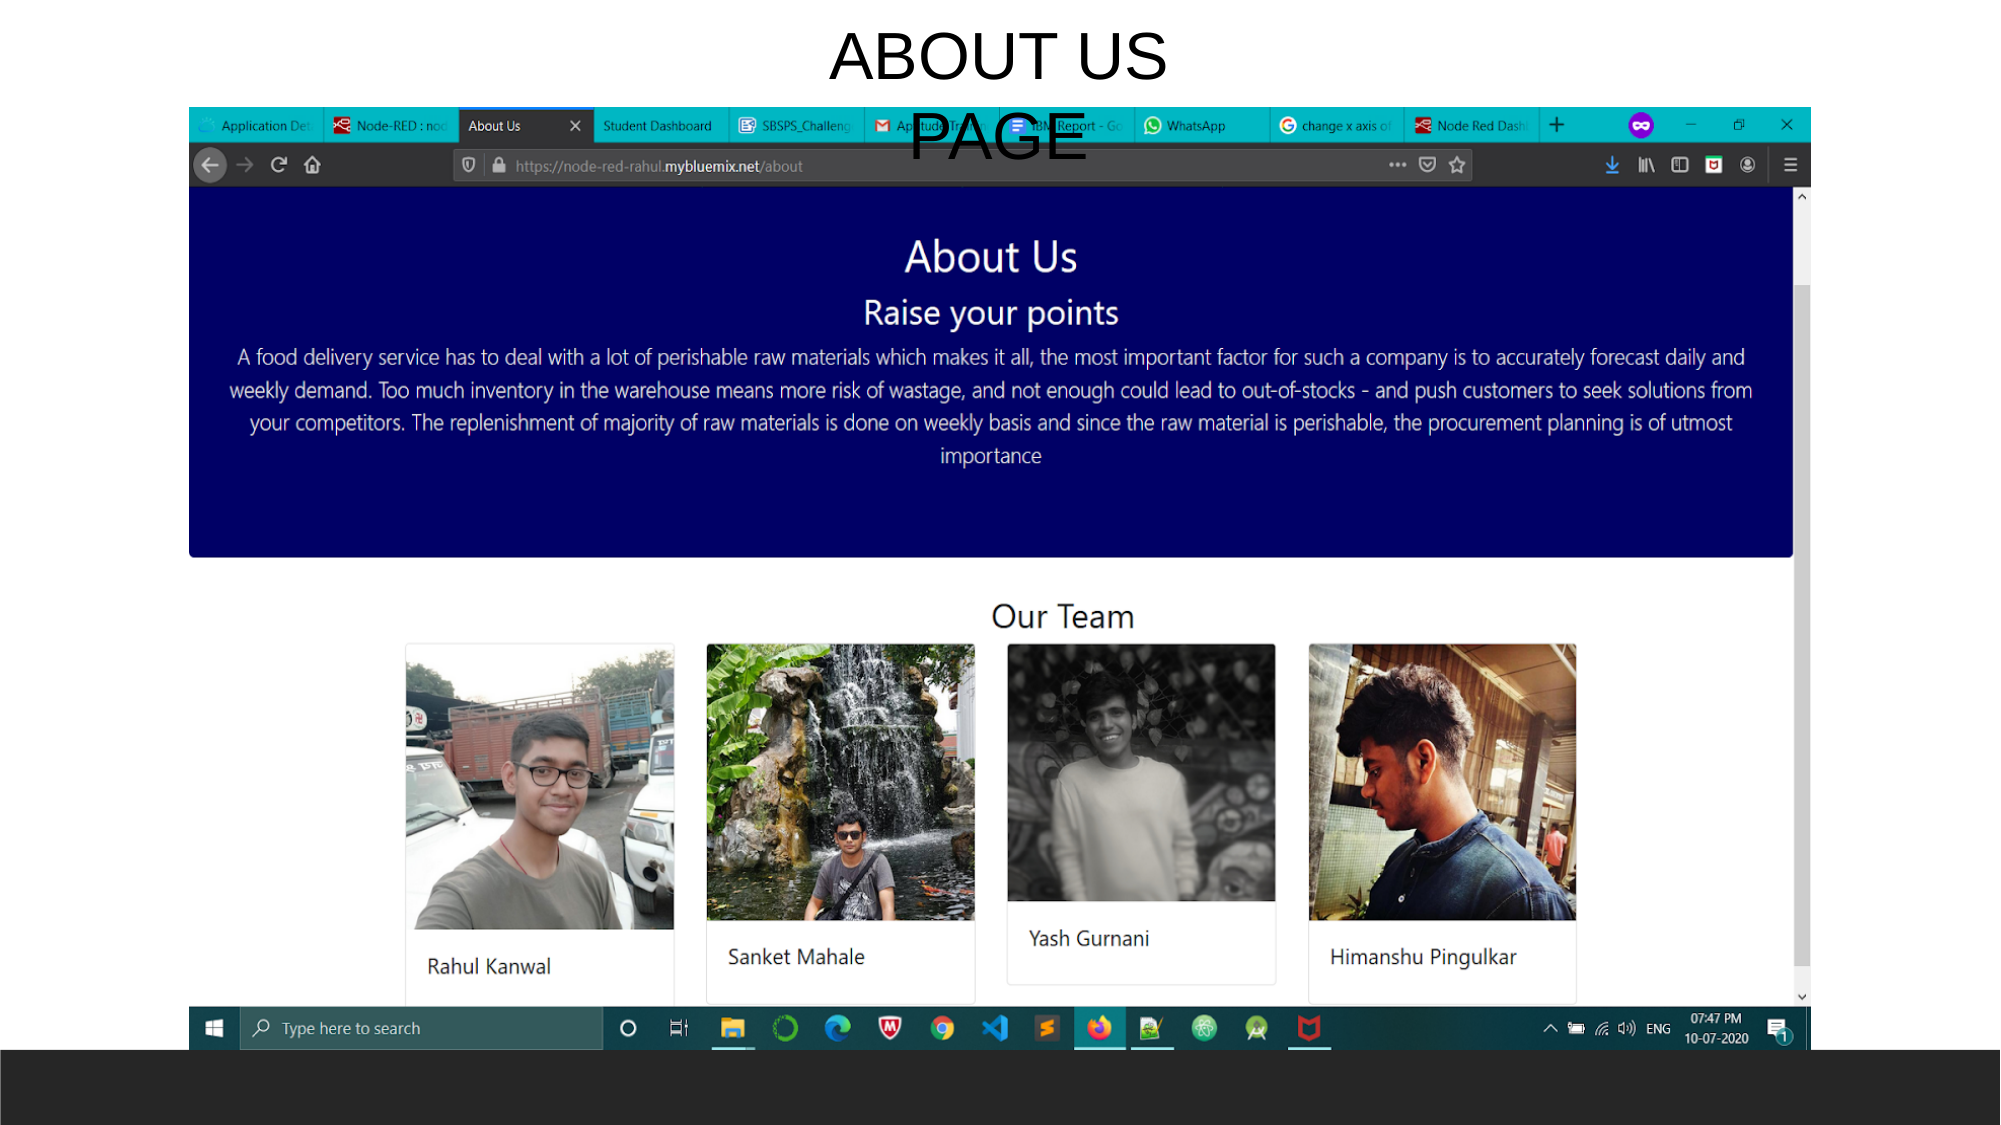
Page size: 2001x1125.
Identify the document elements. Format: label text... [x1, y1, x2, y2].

picture [188, 106, 1811, 1051]
text_box ABOUT US PAGE [779, 5, 1219, 105]
